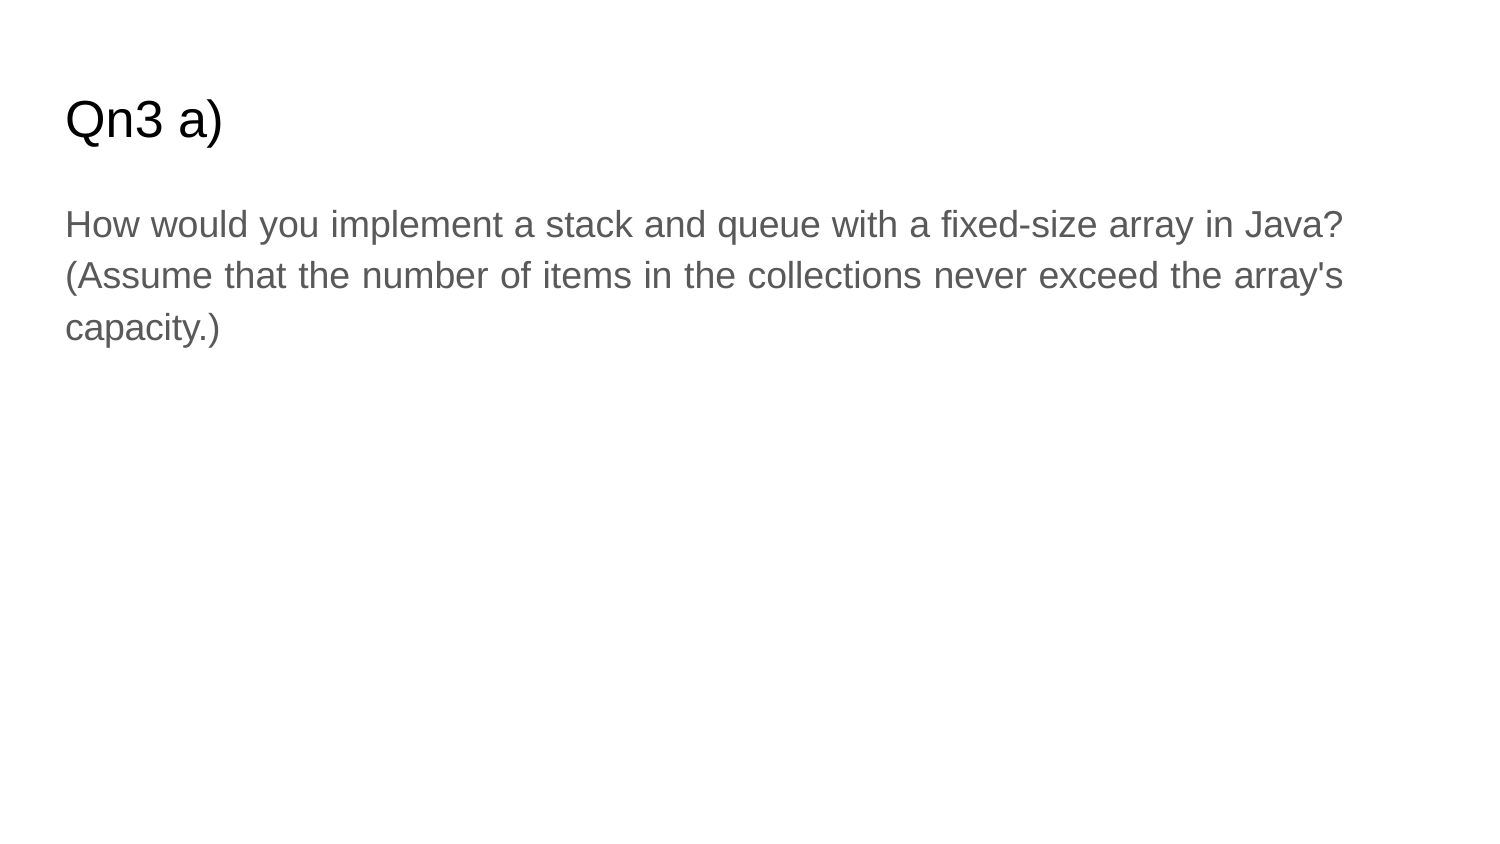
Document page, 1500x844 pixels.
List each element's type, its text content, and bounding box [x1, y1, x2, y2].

title Qn3 a) [63, 82, 391, 191]
text_box How would you implement a stack and queue with a fixed-size array in Java? (Assume that the number of items in the collections never exceed the array's capacity.) [63, 191, 1345, 348]
